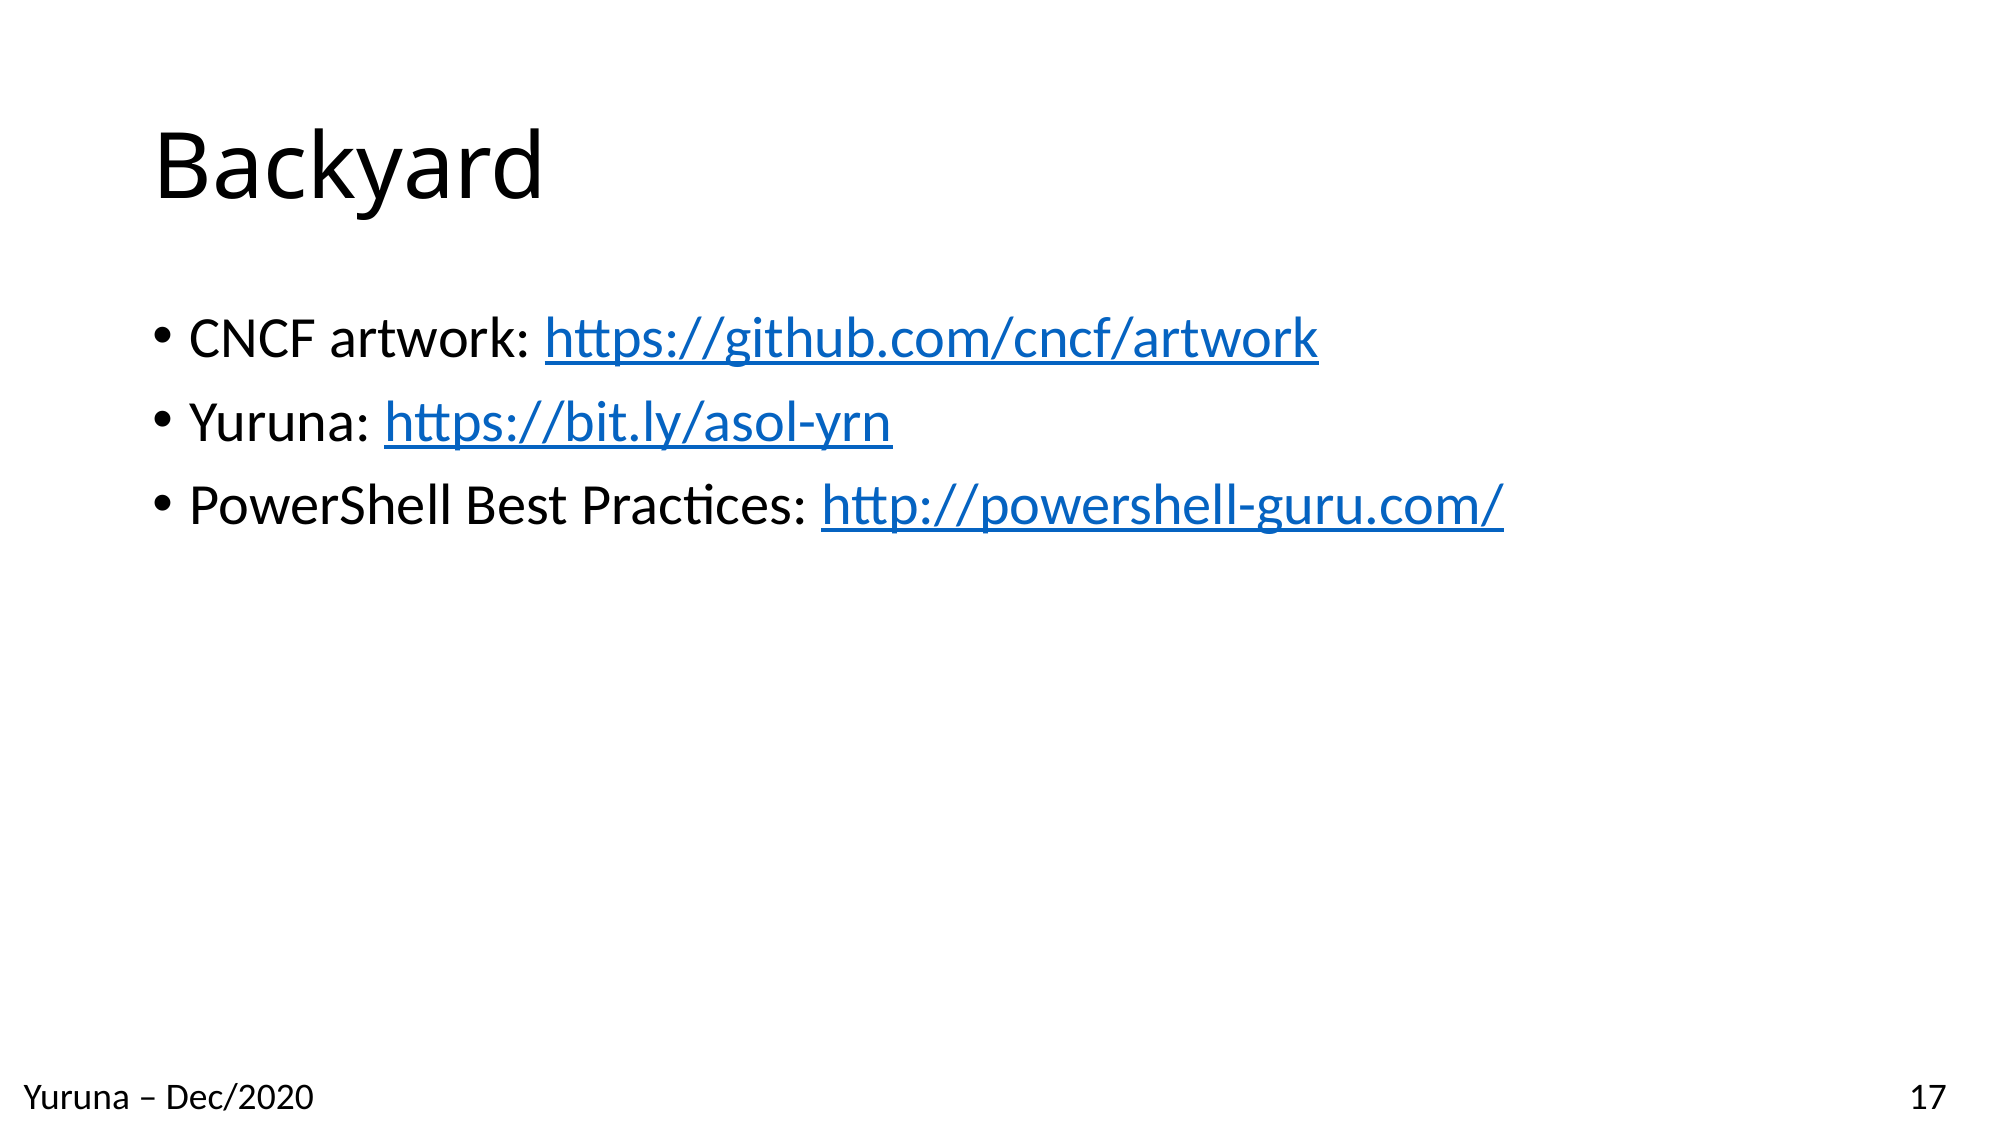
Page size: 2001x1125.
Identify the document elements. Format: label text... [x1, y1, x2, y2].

title Backyard [137, 59, 1863, 278]
list CNCF artwork: https://github.com/cncf/artwork Yuruna: https://bit.ly/asol-yrn PowerShell Best Practices: http://powershell-guru.com/ [137, 299, 1863, 1014]
